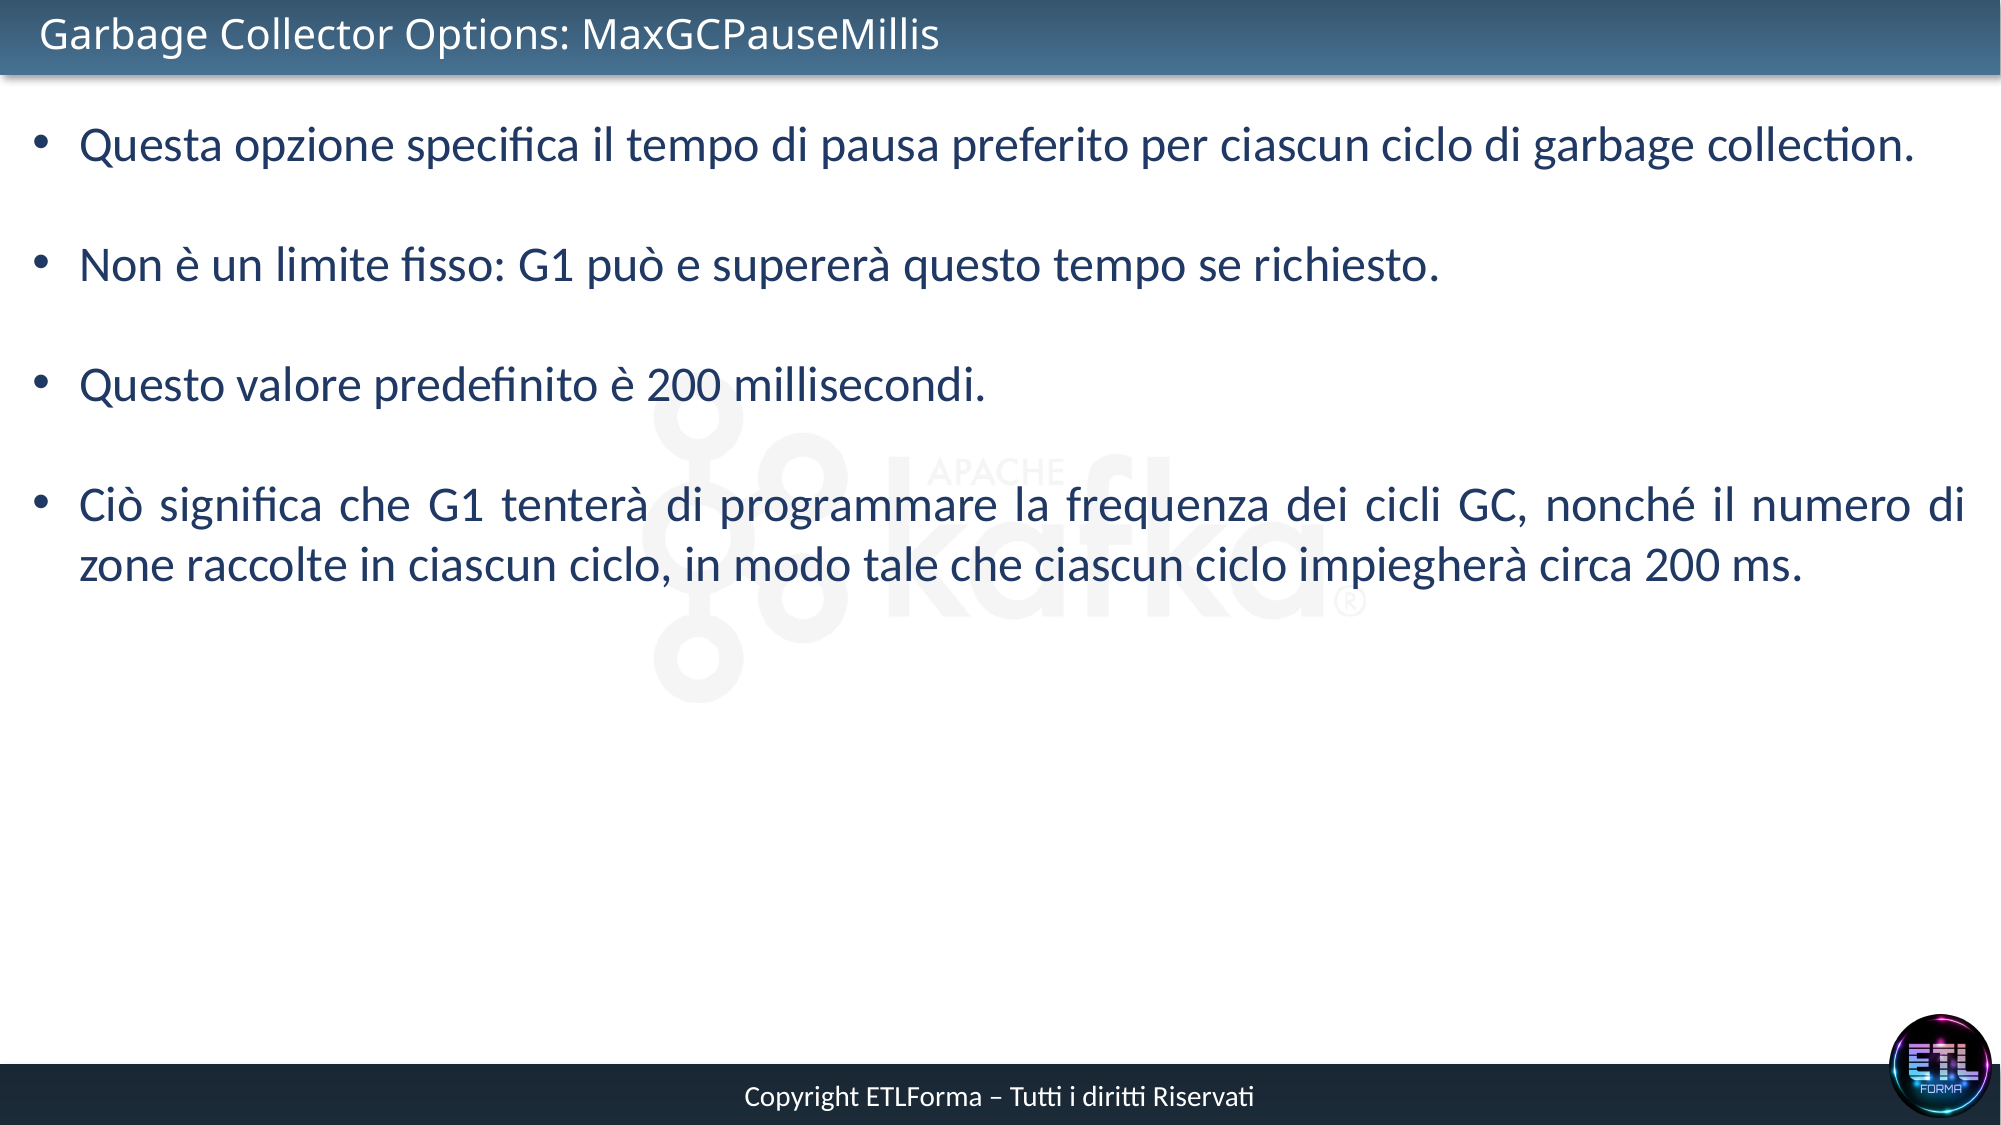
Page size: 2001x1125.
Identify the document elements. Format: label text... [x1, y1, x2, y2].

picture [1889, 1014, 1992, 1118]
text_box Questa opzione specifica il tempo di pausa preferito per ciascun ciclo di garbage collection. Non è un limite fisso: G1 può e supererà questo tempo se richiesto. Questo valore predefinito è 200 millisecondi. Ciò significa che G1 tenterà di programmare la frequenza dei cicli GC, nonché il numero di zone raccolte in ciascun ciclo, in modo tale che ciascun ciclo impiegherà circa 200 ms. [17, 103, 1983, 1021]
title Garbage Collector Options: MaxGCPauseMillis [24, 10, 1984, 63]
